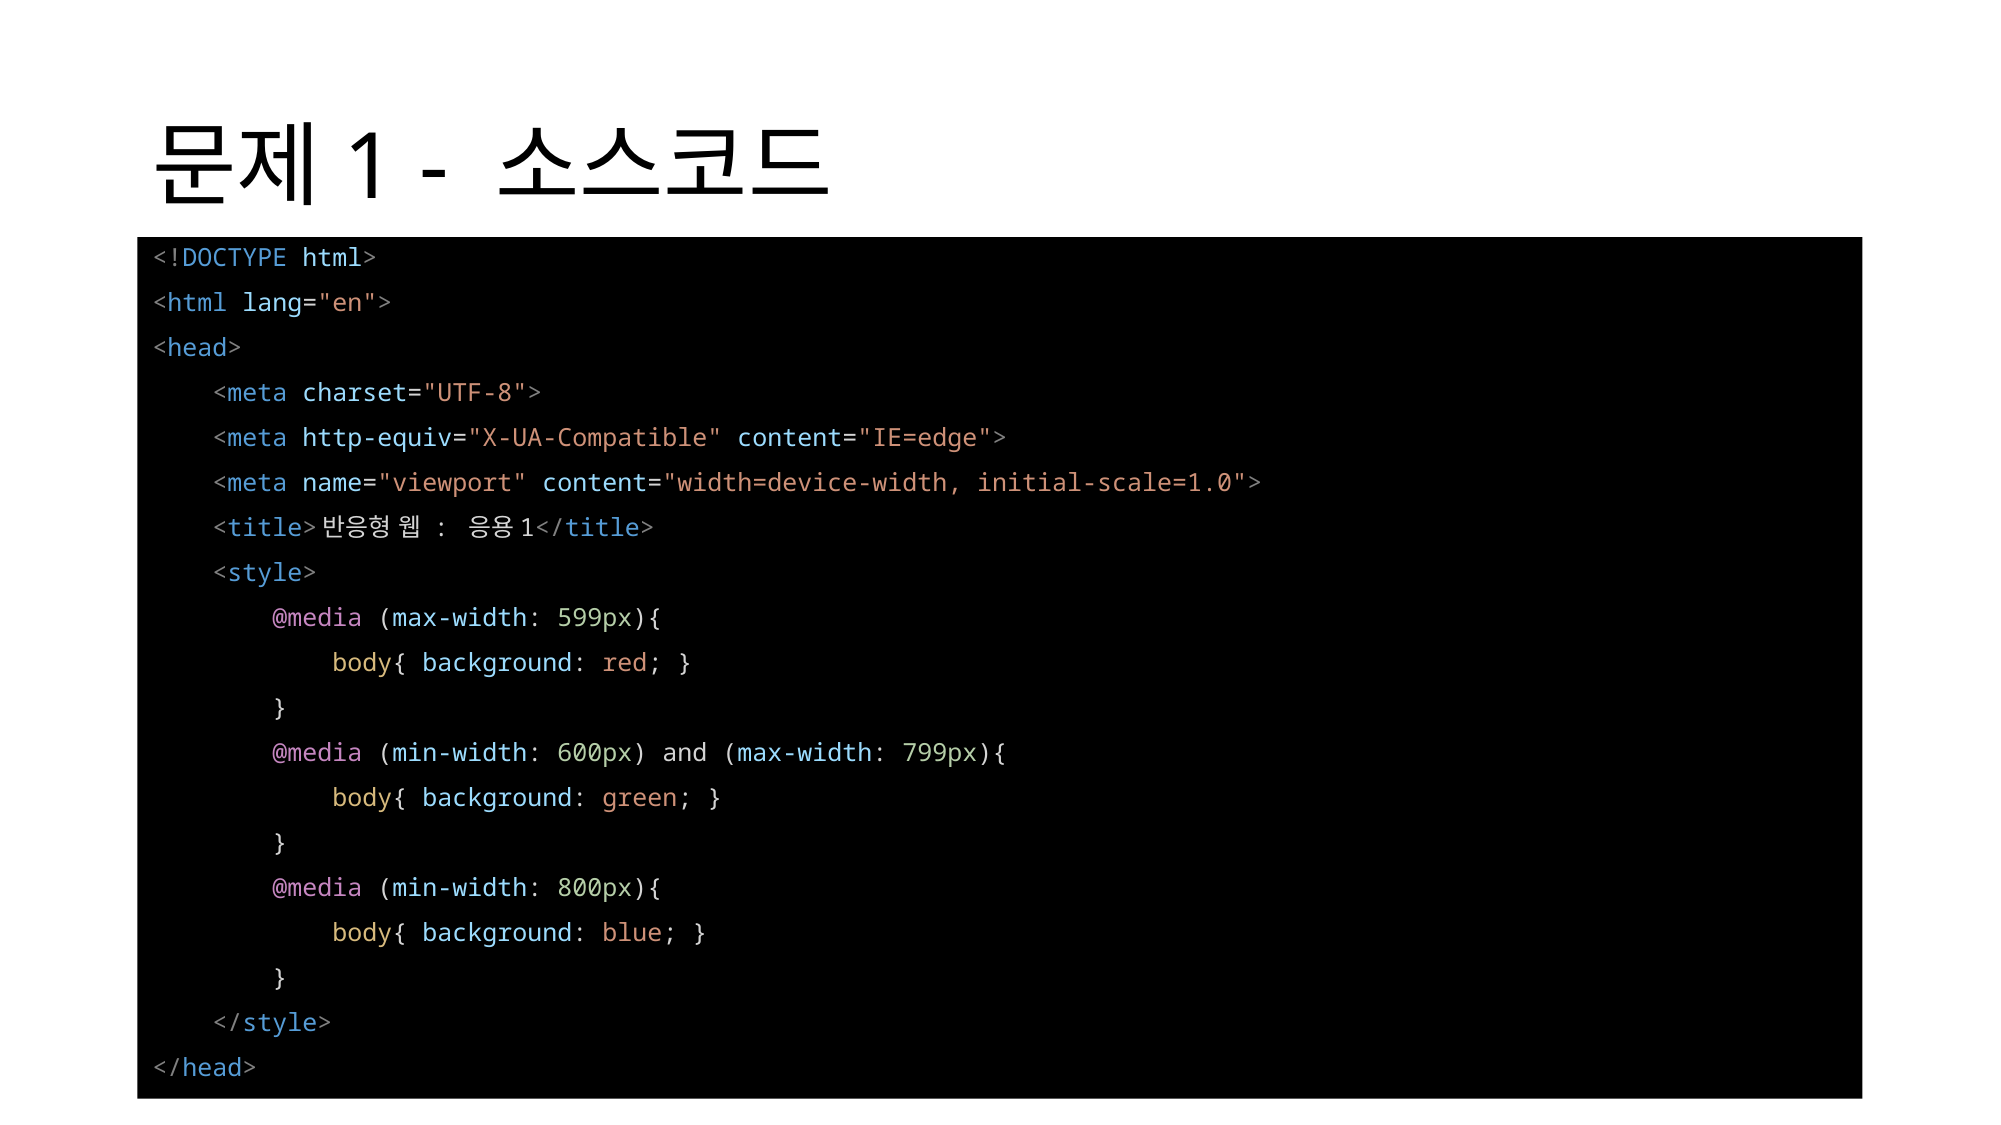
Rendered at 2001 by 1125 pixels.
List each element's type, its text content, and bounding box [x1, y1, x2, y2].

list <!DOCTYPE html> <html lang="en"> <head> <meta charset="UTF-8"> <meta http-equiv="X-UA-Compatible" content="IE=edge"> <meta name="viewport" content="width=device-width, initial-scale=1.0"> <title>반응형 웹 : 응용1</title> <style> @media (max-width: 599px){ body{ background: red; } } @media (min-width: 600px) and (max-width: 799px){ body{ background: green; } } @media (min-width: 800px){ body{ background: blue; } } </style> </head> [137, 237, 1863, 1099]
title 문제1 - 소스코드 [137, 59, 1863, 237]
